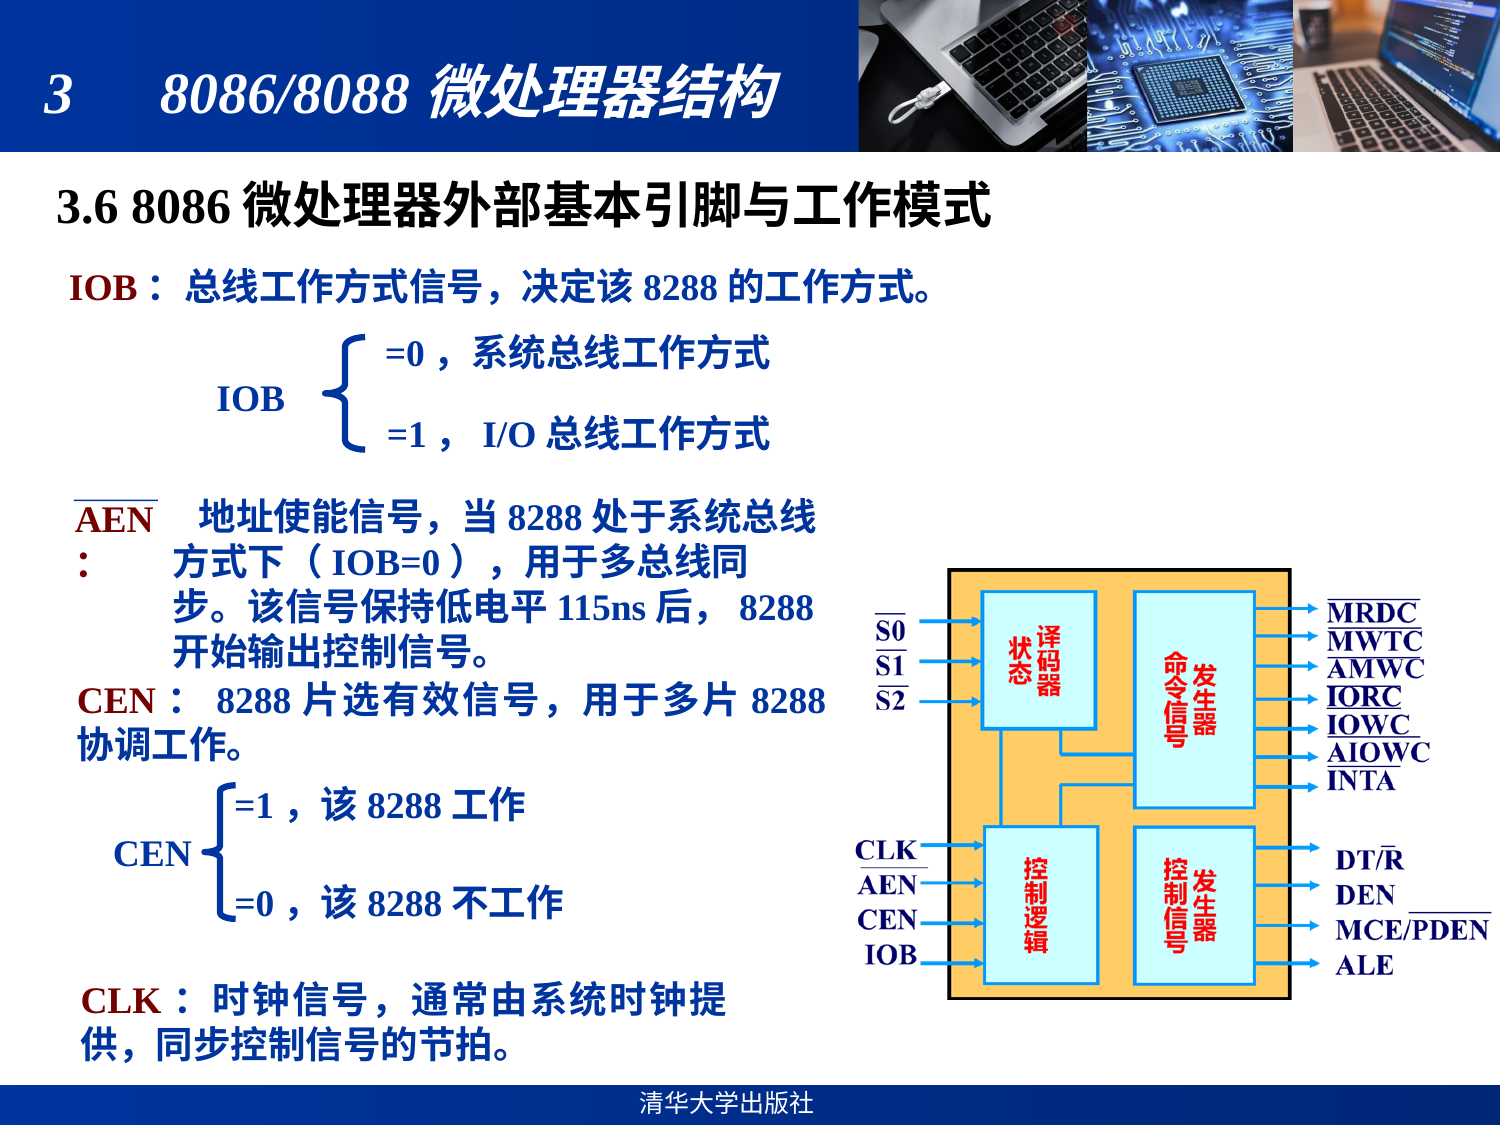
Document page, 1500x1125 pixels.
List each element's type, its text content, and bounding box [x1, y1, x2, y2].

text_box CLK：时钟信号，通常由系统时钟提供，同步控制信号的节拍。 [65, 968, 742, 1074]
text_box 3 8086/8088微处理器结构 [29, 47, 789, 133]
picture [858, 0, 1500, 152]
text_box 3.6 8086微处理器外部基本引脚与工作模式 [41, 166, 1064, 242]
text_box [59, 484, 839, 658]
table_cell 0000H [59, 555, 839, 660]
picture [830, 567, 1500, 1000]
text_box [61, 668, 817, 933]
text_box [53, 254, 1398, 464]
